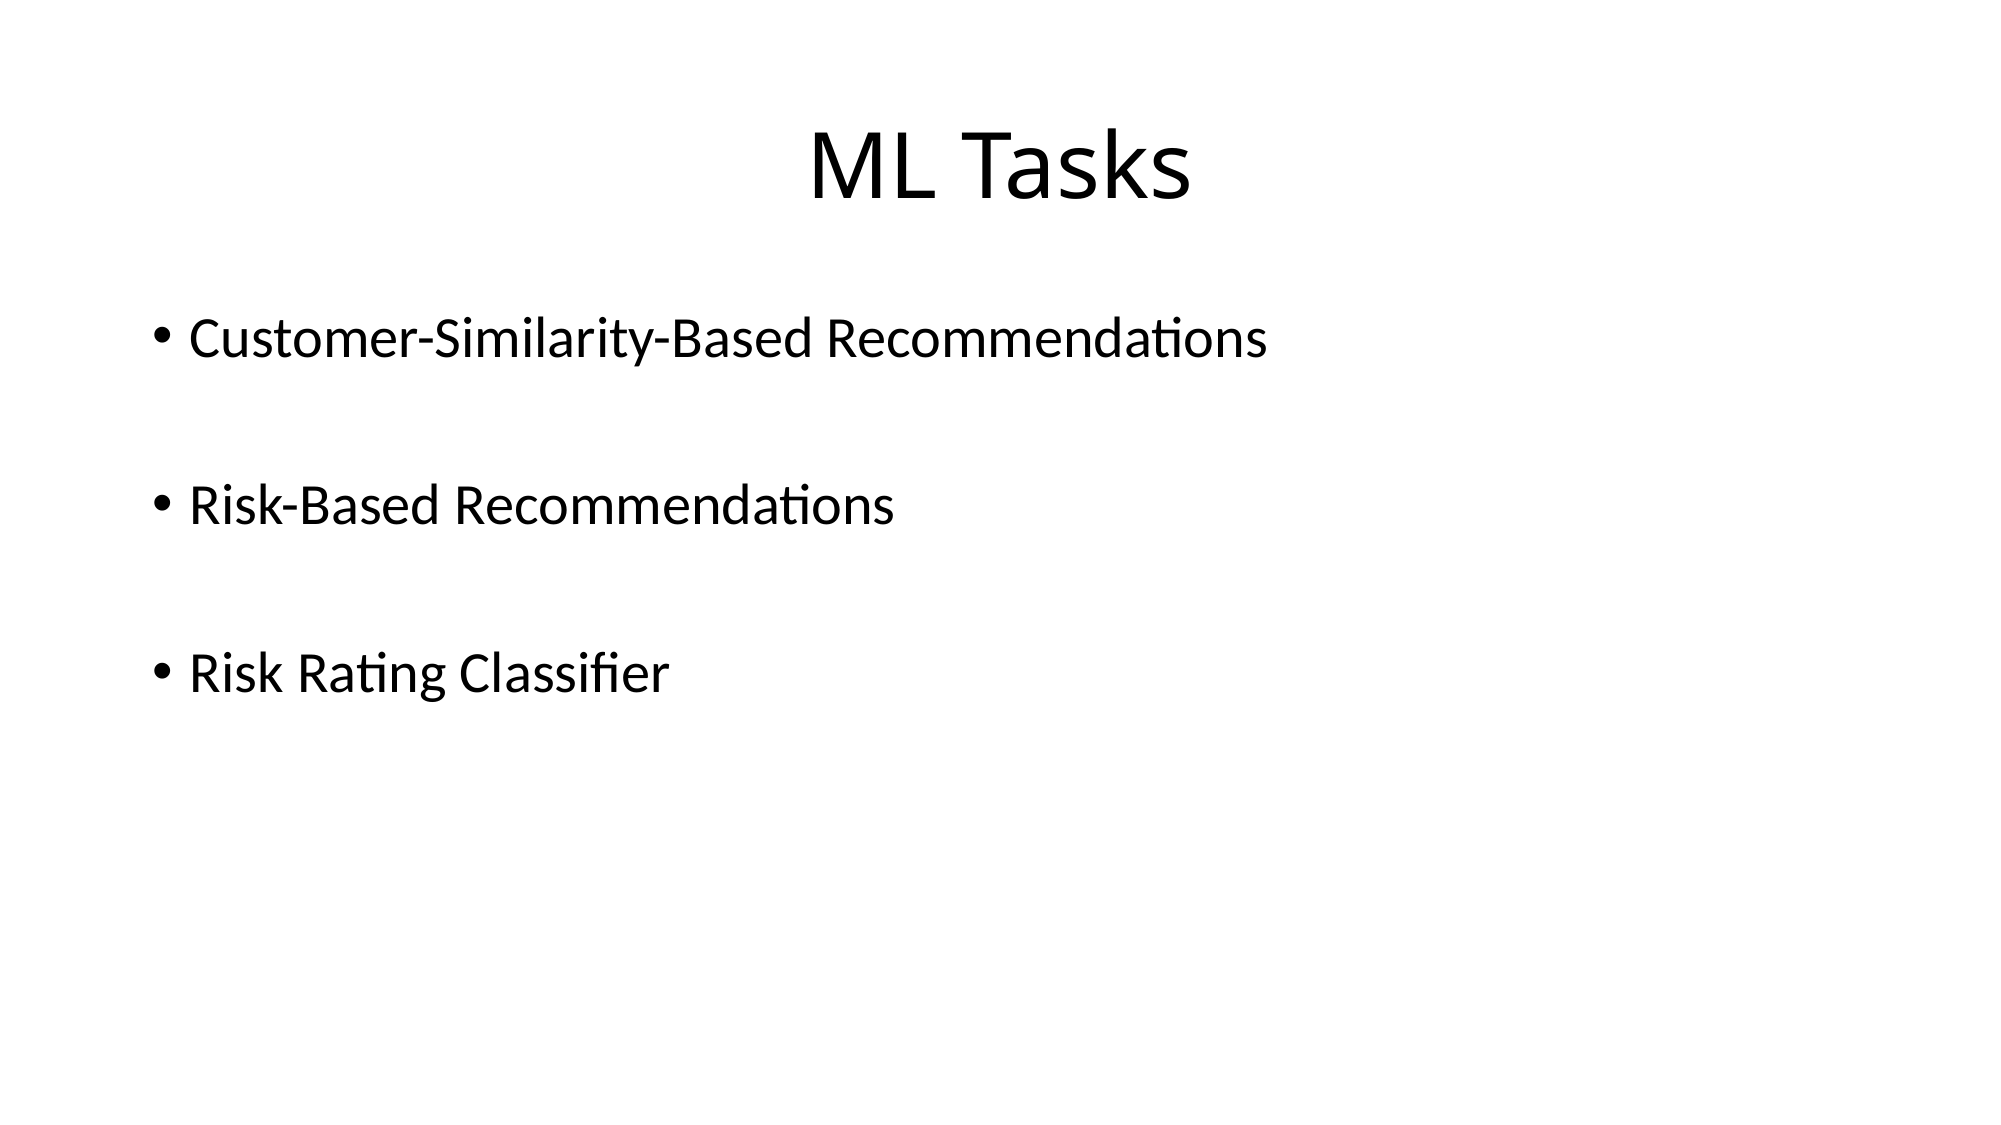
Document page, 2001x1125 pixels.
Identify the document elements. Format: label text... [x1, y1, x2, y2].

text_box ML Tasks [137, 59, 1863, 278]
text_box Customer-Similarity-Based Recommendations Risk-Based Recommendations Risk Rating Classifier [137, 299, 1863, 1014]
